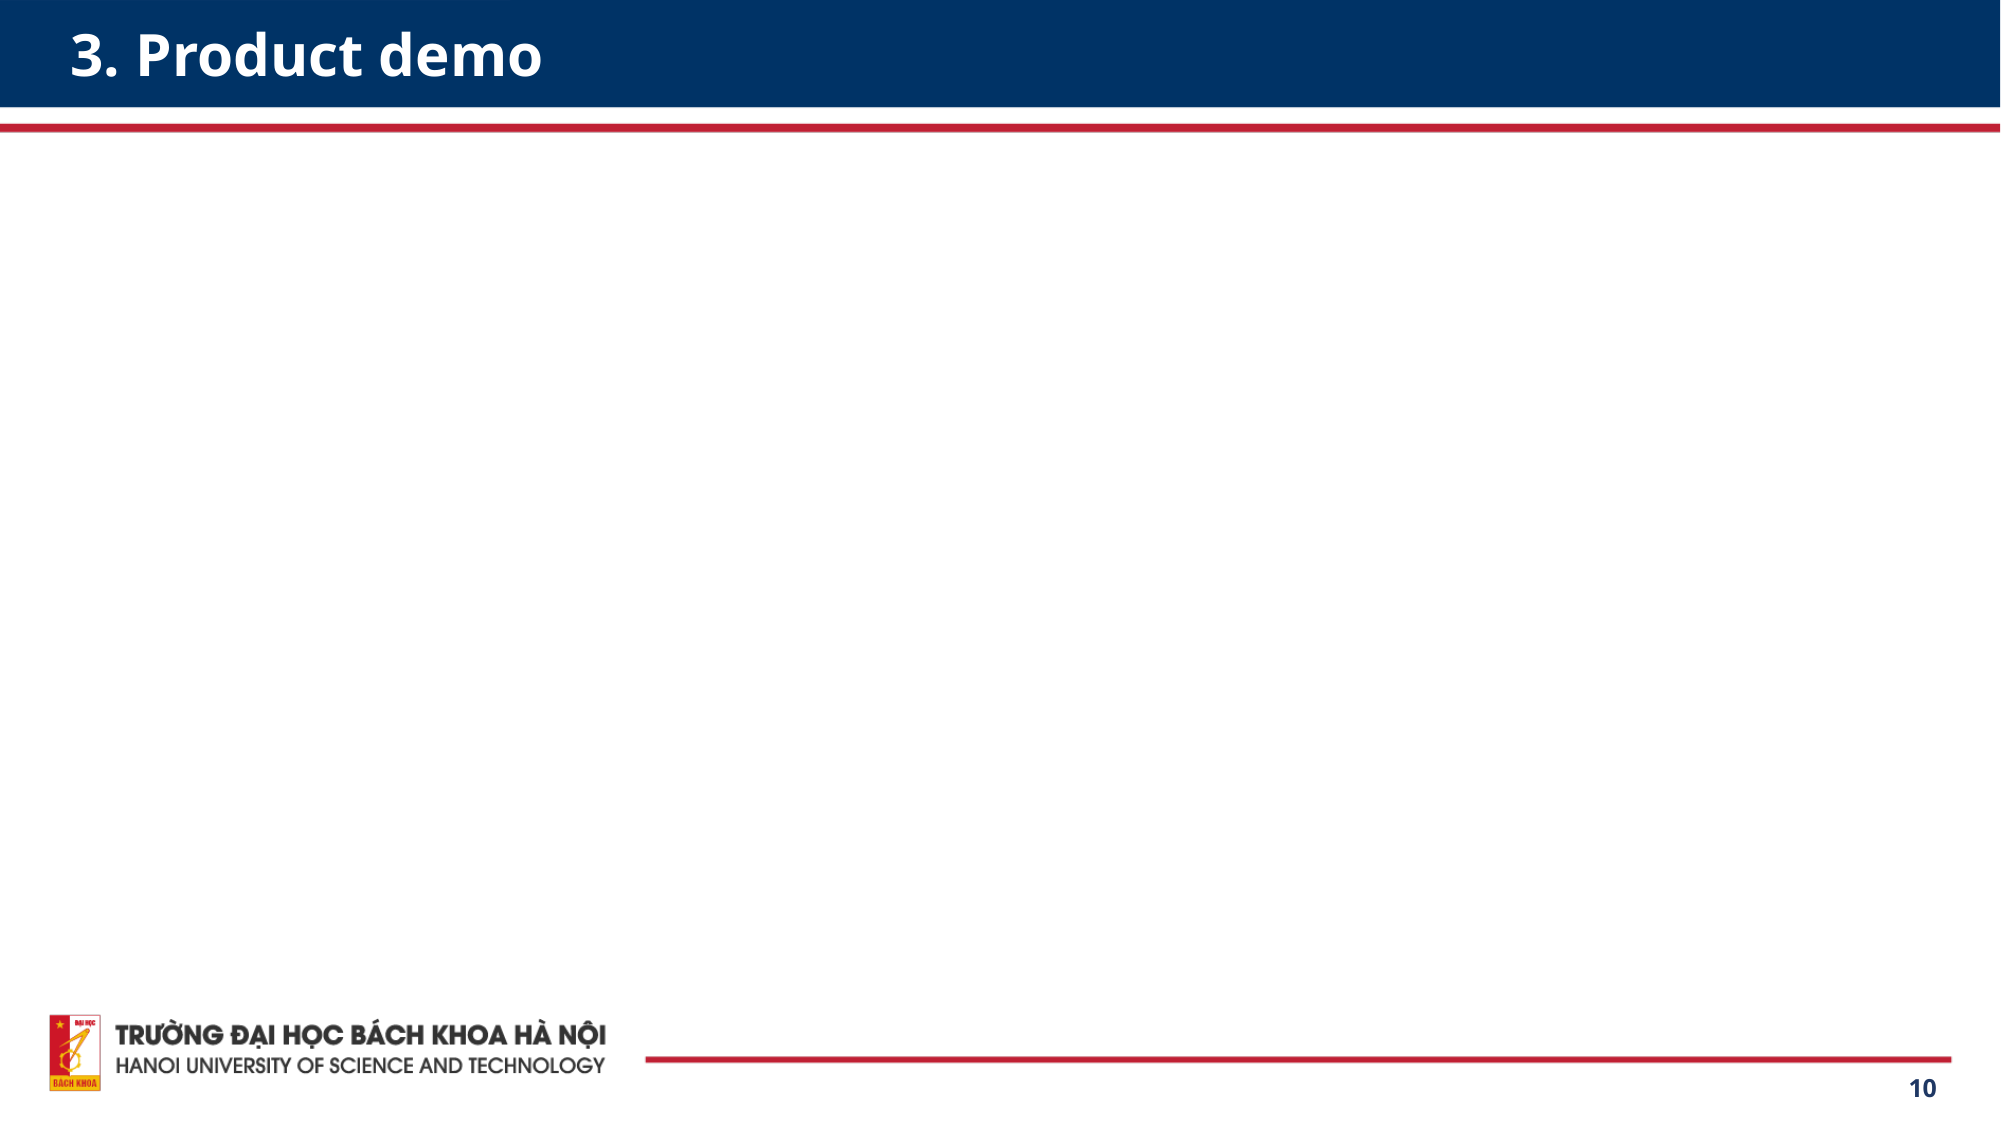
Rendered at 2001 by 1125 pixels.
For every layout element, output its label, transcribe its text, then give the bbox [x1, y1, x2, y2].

title 3. Product demo [55, 18, 1945, 90]
slide_number 10 [1502, 1065, 1953, 1125]
picture [0, 0, 2001, 1125]
